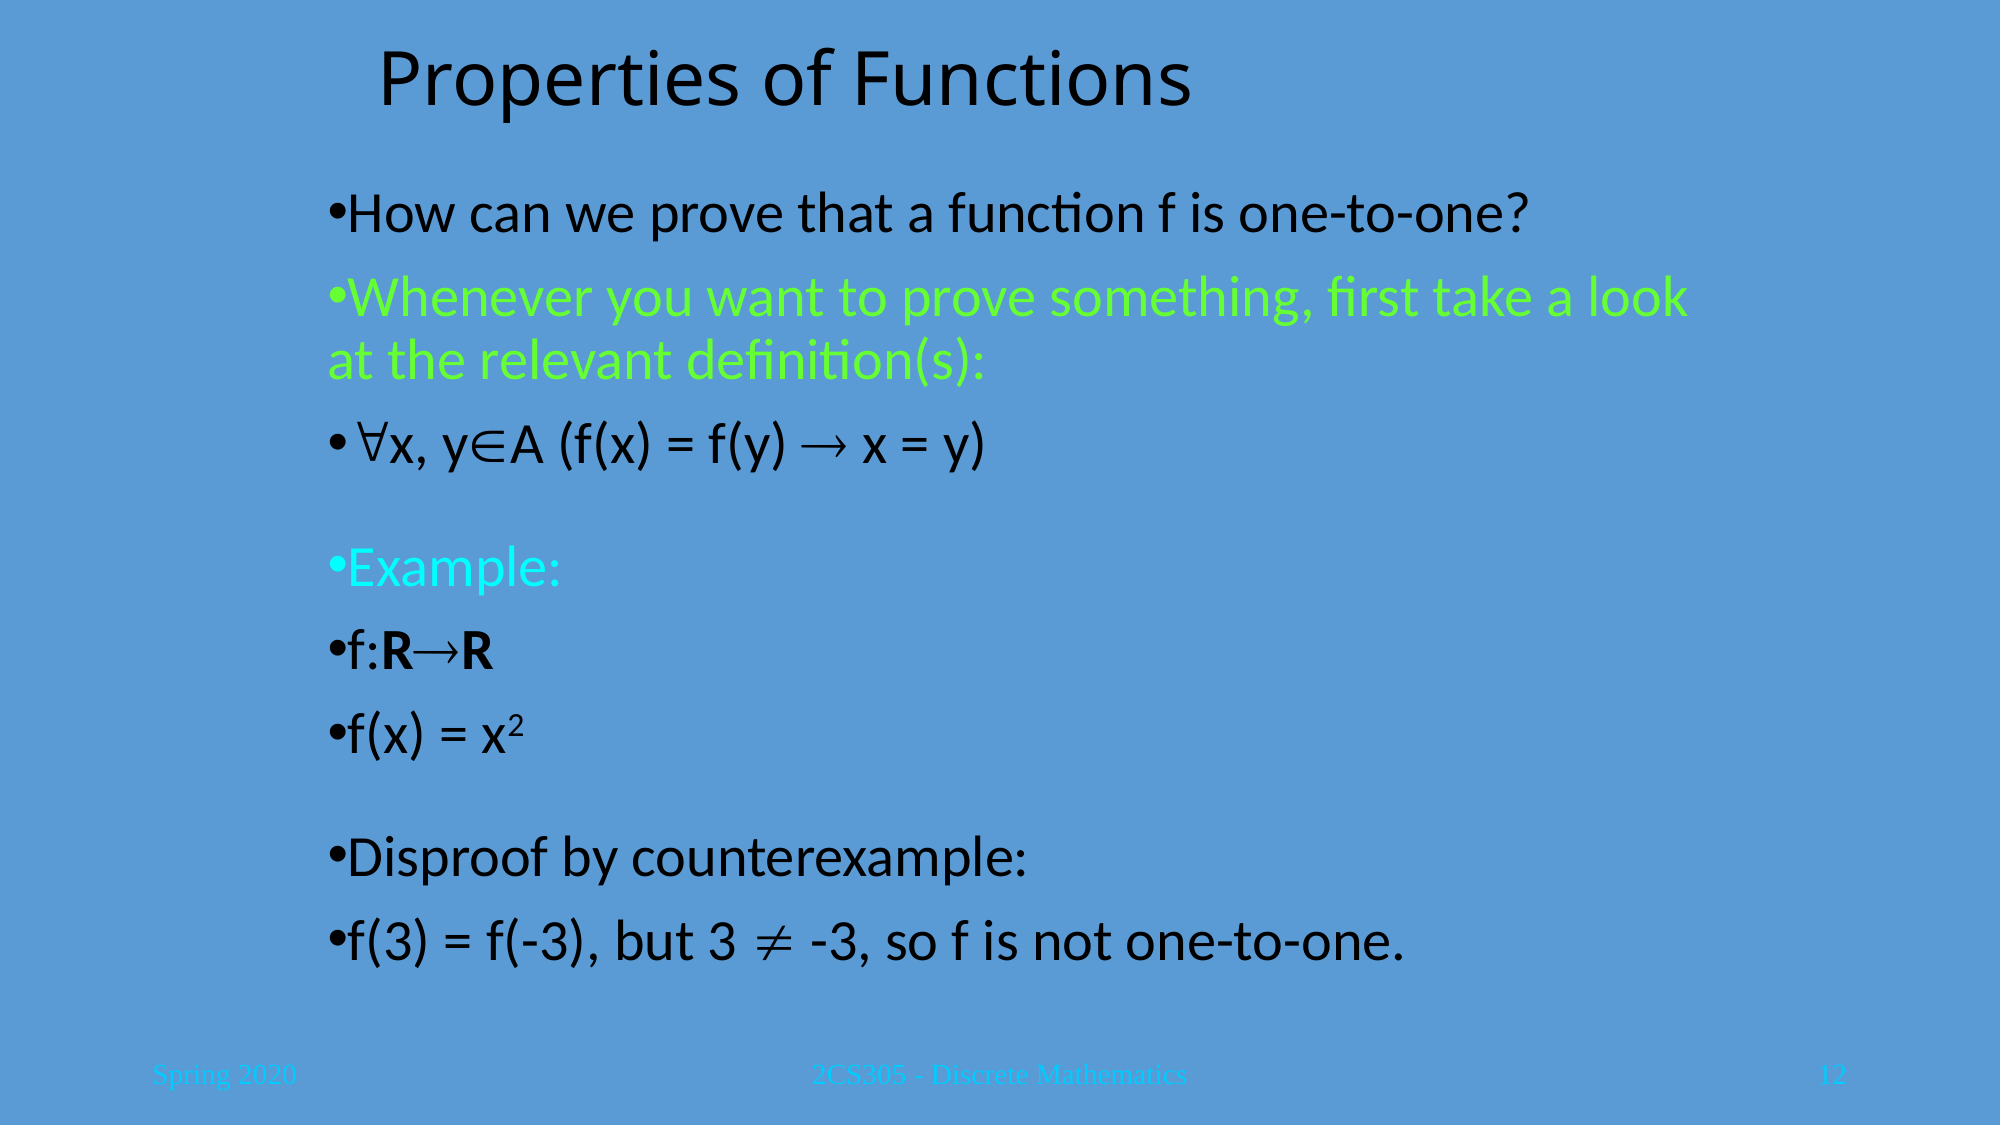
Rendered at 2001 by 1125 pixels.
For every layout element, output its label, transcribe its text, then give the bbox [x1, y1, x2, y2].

title Properties of Functions [362, 24, 1638, 138]
slide_number 12 [1412, 1042, 1863, 1103]
footer 2CS305 - Discrete Mathematics [662, 1042, 1338, 1103]
slide_number Spring 2020 [137, 1042, 588, 1103]
list How can we prove that a function f is one-to-one? Whenever you want to prove something, first take a look at the relevant definition(s): x, yA (f(x) = f(y)  x = y) Example: f:RR f(x) = x2 Disproof by counterexample: f(3) = f(-3), but 3  -3, so f is not one-to-one. [312, 174, 1713, 1000]
